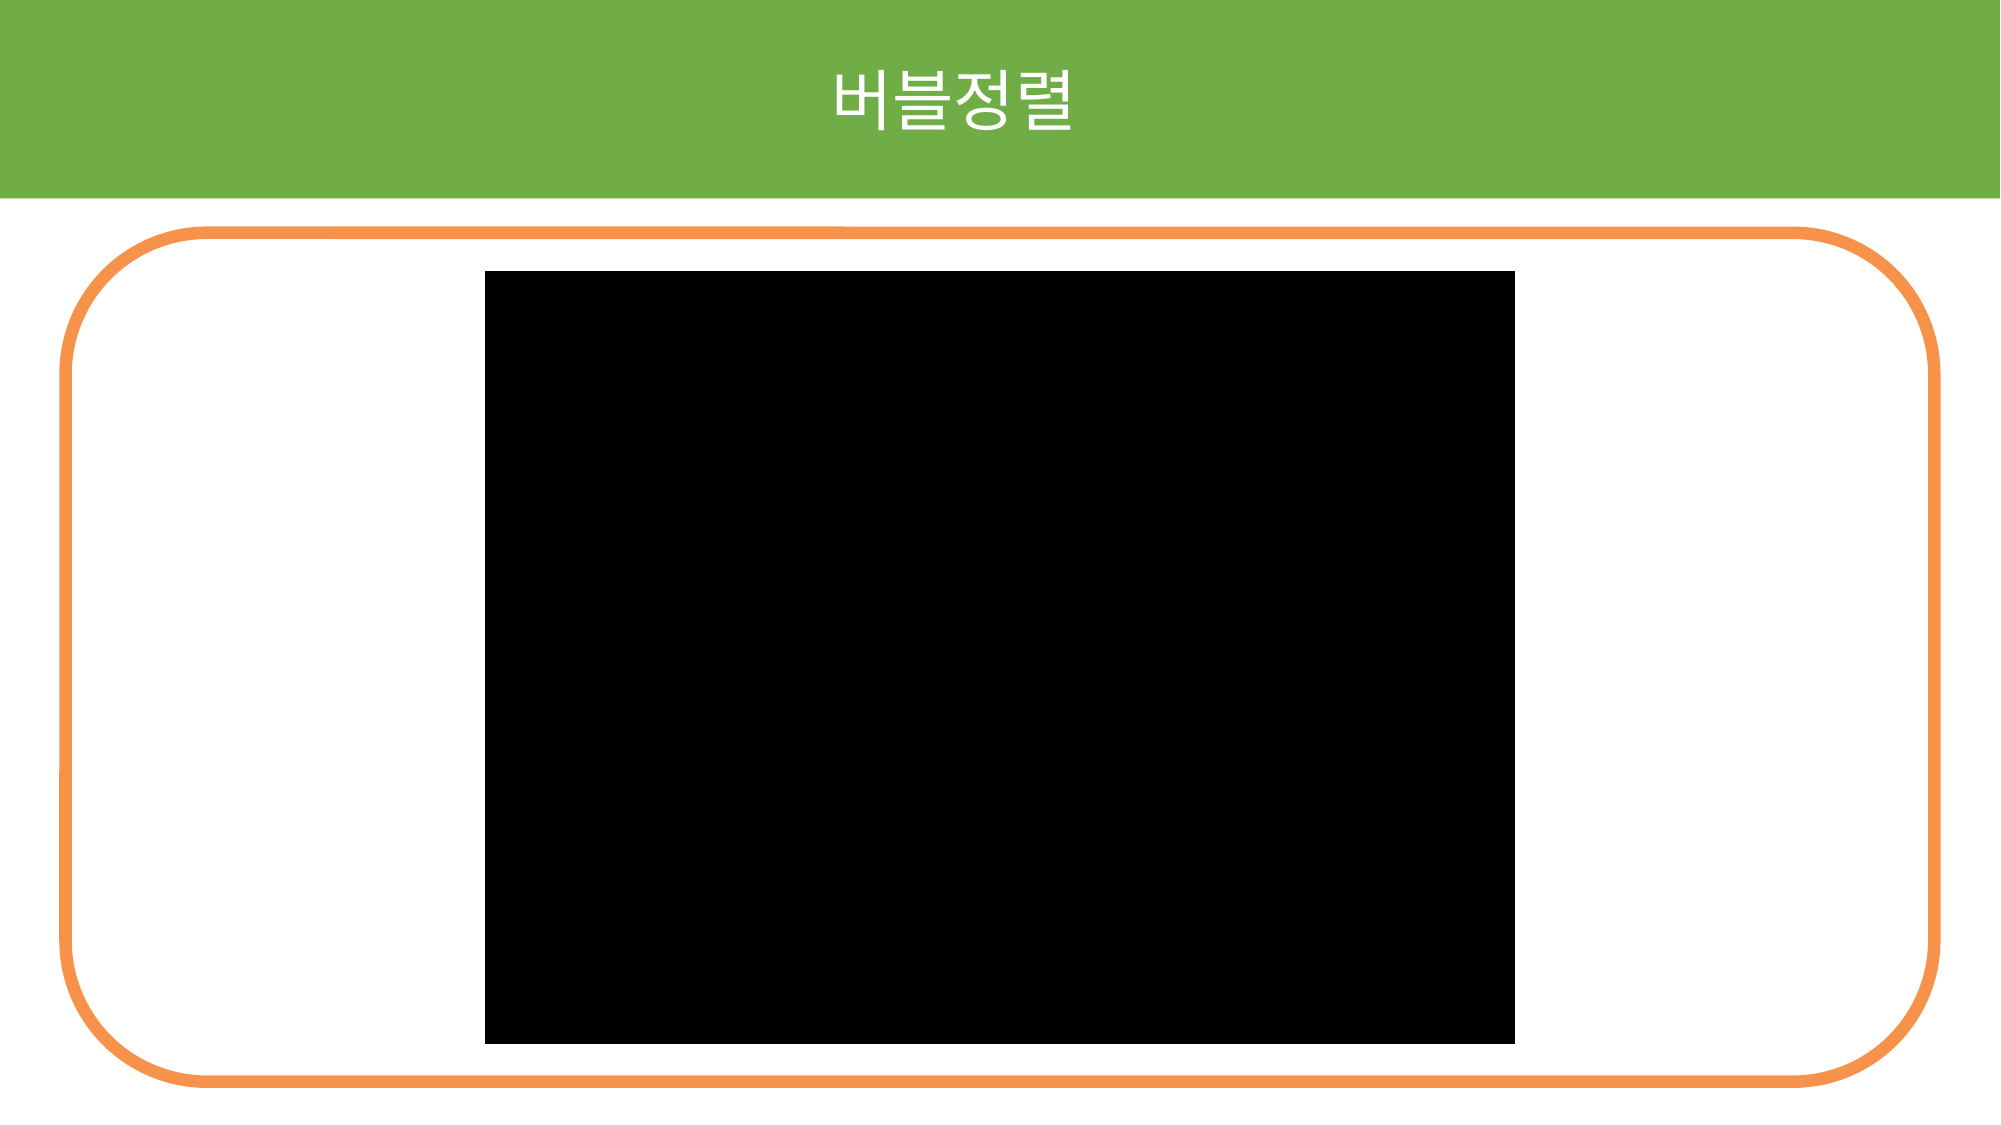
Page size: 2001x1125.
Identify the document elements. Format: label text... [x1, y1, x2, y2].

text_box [484, 270, 1516, 1044]
text_box 버블정렬 [656, 51, 1252, 146]
text_box [64, 231, 1936, 1083]
text_box [0, 0, 2000, 199]
